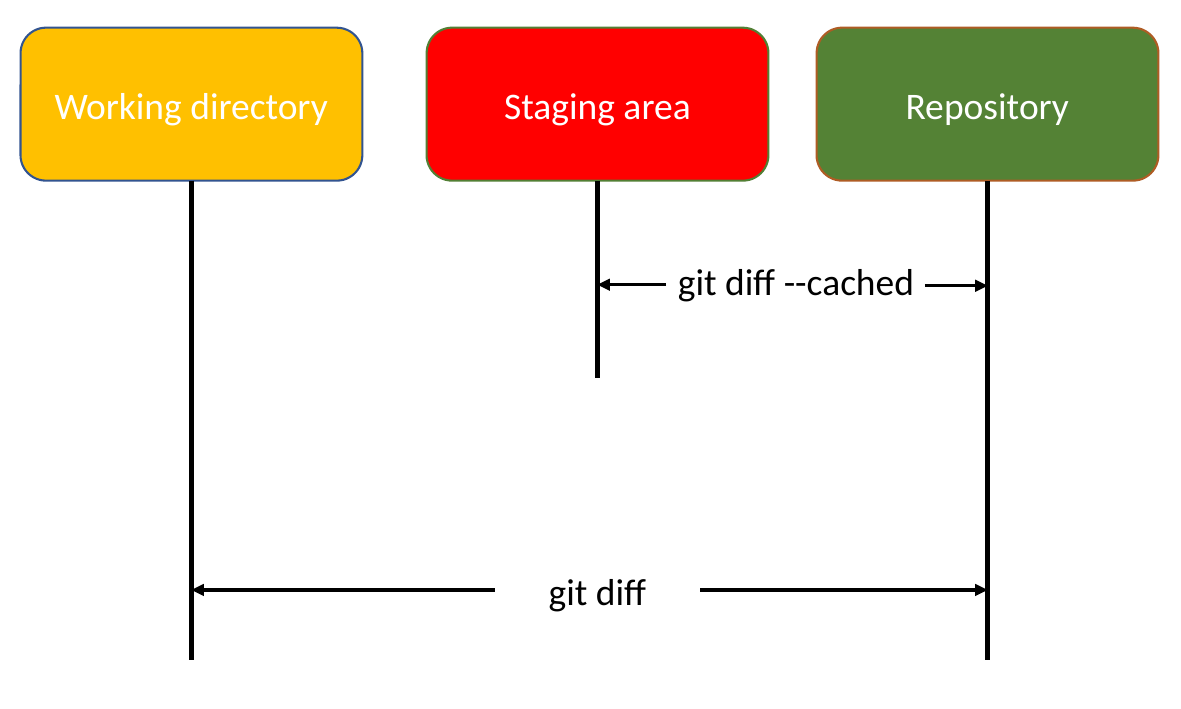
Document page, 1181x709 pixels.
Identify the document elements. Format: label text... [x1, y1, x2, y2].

text_box git diff --cached [639, 250, 954, 312]
text_box Working directory [19, 26, 364, 182]
text_box Repository [815, 26, 1160, 182]
text_box Staging area [425, 26, 770, 182]
text_box git diff [494, 559, 701, 621]
